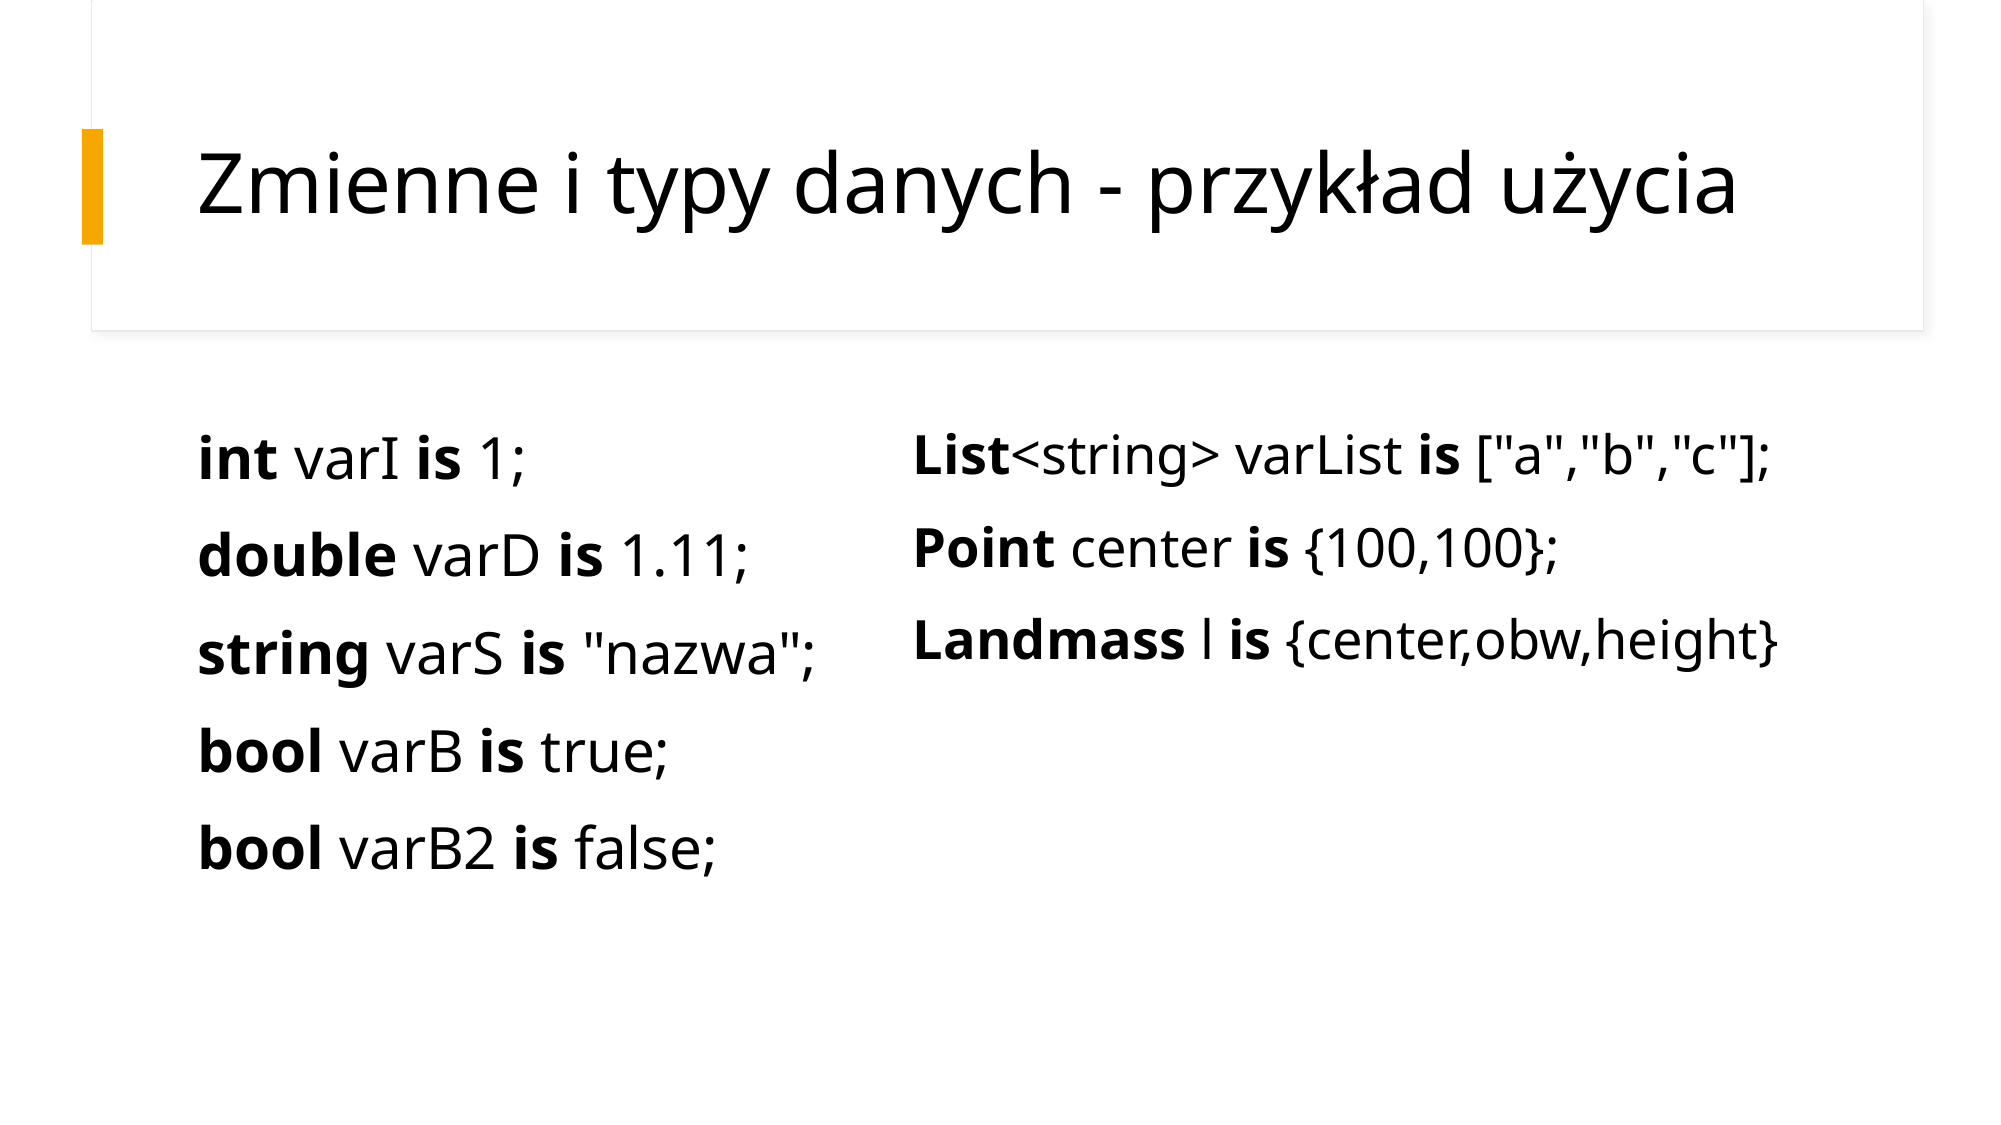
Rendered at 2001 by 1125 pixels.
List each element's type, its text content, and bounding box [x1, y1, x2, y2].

title Zmienne i typy danych - przykład użycia [183, 90, 1851, 284]
list int varI is 1; double varD is 1.11; string varS is "nazwa"; bool varB is true; bool varB2 is false; [183, 406, 897, 1013]
list List<string> varList is ["a","b","c"]; Point center is {100,100}; Landmass l is {center,obw,height} [897, 406, 1851, 1013]
